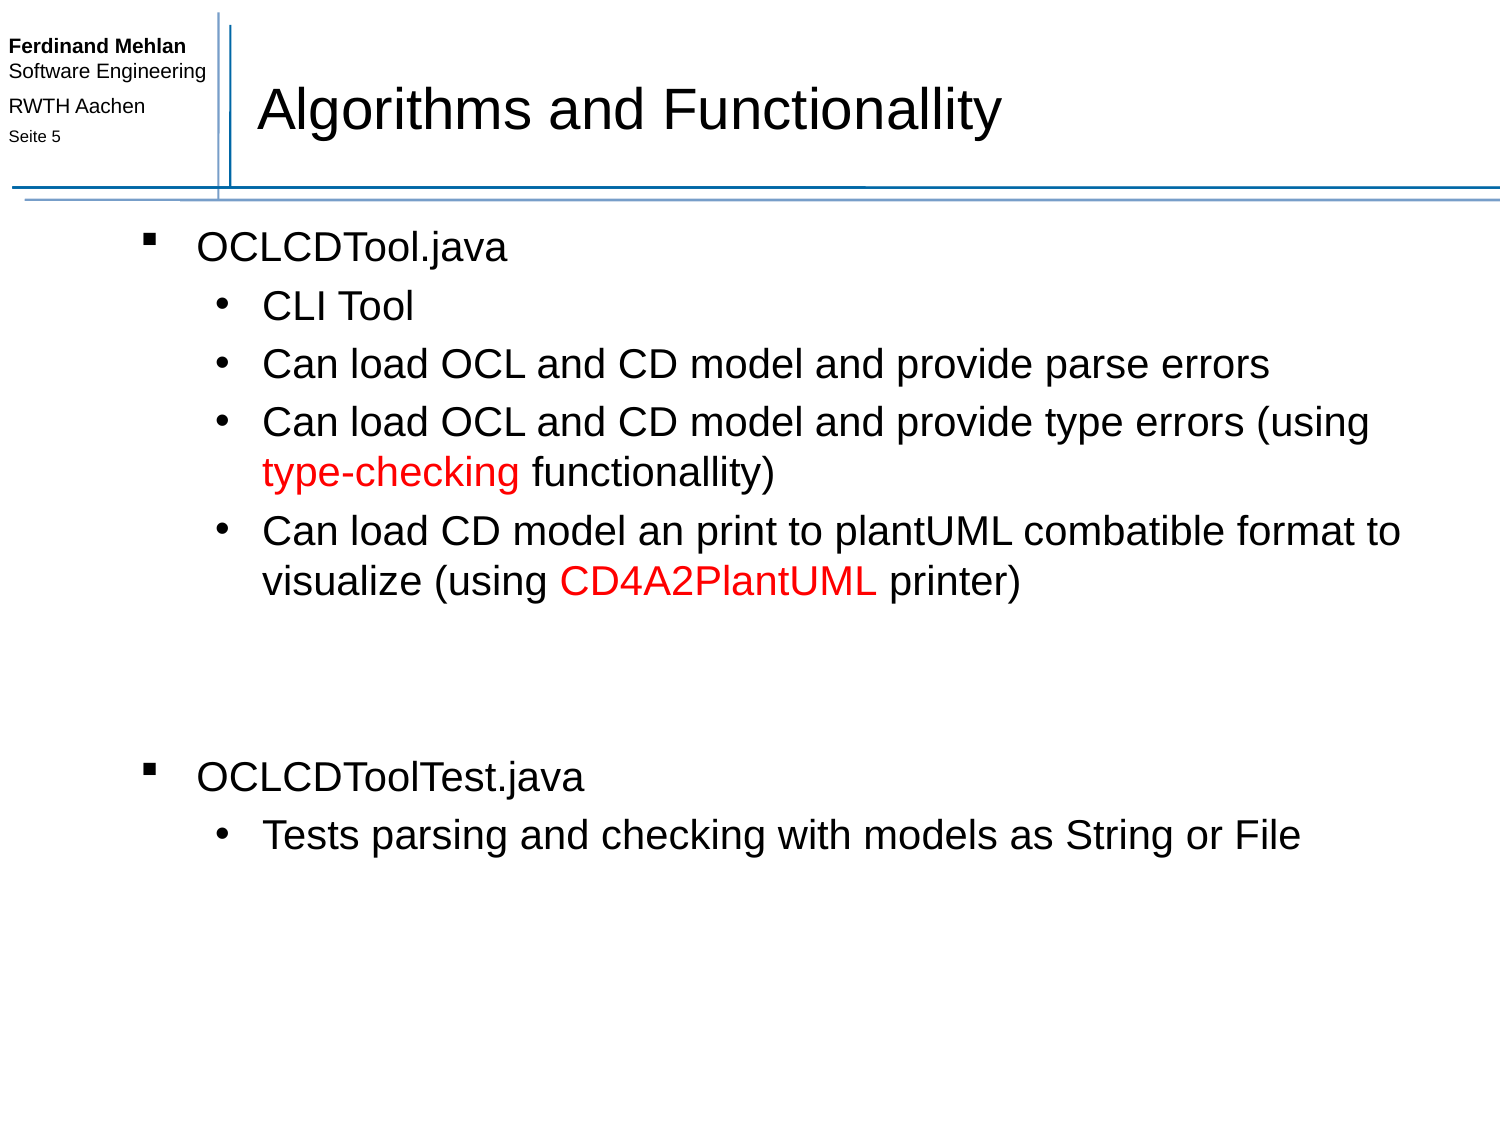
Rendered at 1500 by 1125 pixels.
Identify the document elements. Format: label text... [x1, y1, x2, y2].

title Algorithms and Functionallity [242, 37, 1483, 176]
list OCLCDTool.java CLI Tool Can load OCL and CD model and provide parse errors Can load OCL and CD model and provide type errors (using type-checking functionallity) Can load CD model an print to plantUML combatible format to visualize (using CD4A2PlantUML printer) OCLCDToolTest.java Tests parsing and checking with models as String or File [125, 212, 1476, 1101]
